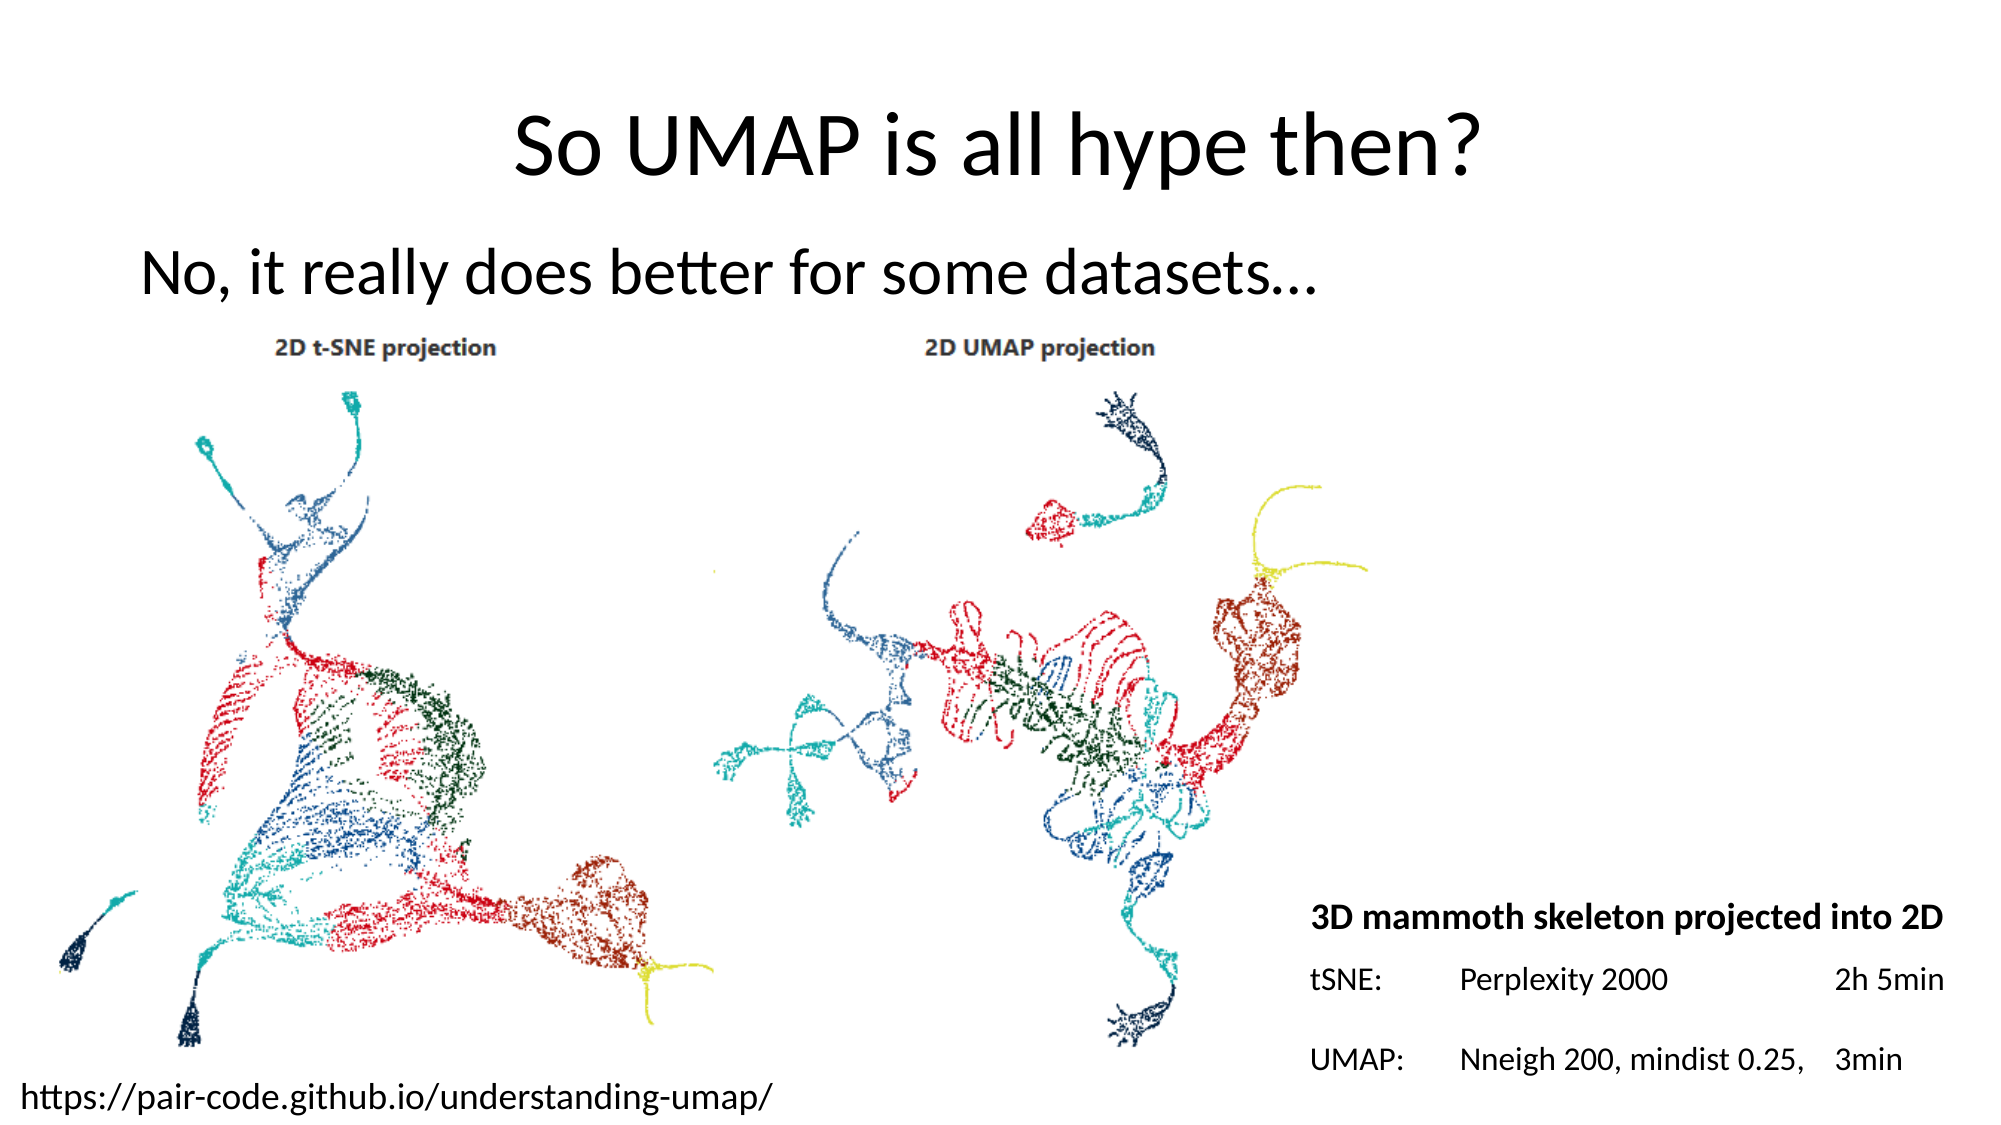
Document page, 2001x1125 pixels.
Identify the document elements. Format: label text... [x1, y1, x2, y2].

text_box No, it really does better for some datasets… [124, 219, 1925, 350]
text_box https://pair-code.github.io/understanding-umap/ [5, 1074, 789, 1125]
picture [0, 326, 1390, 1065]
title So UMAP is all hype then? [99, 45, 1900, 233]
text_box 3D mammoth skeleton projected into 2D tSNE: Perplexity 2000 2h 5min UMAP: Nneigh 200, mindist 0.25, 3min [1295, 885, 1960, 1085]
